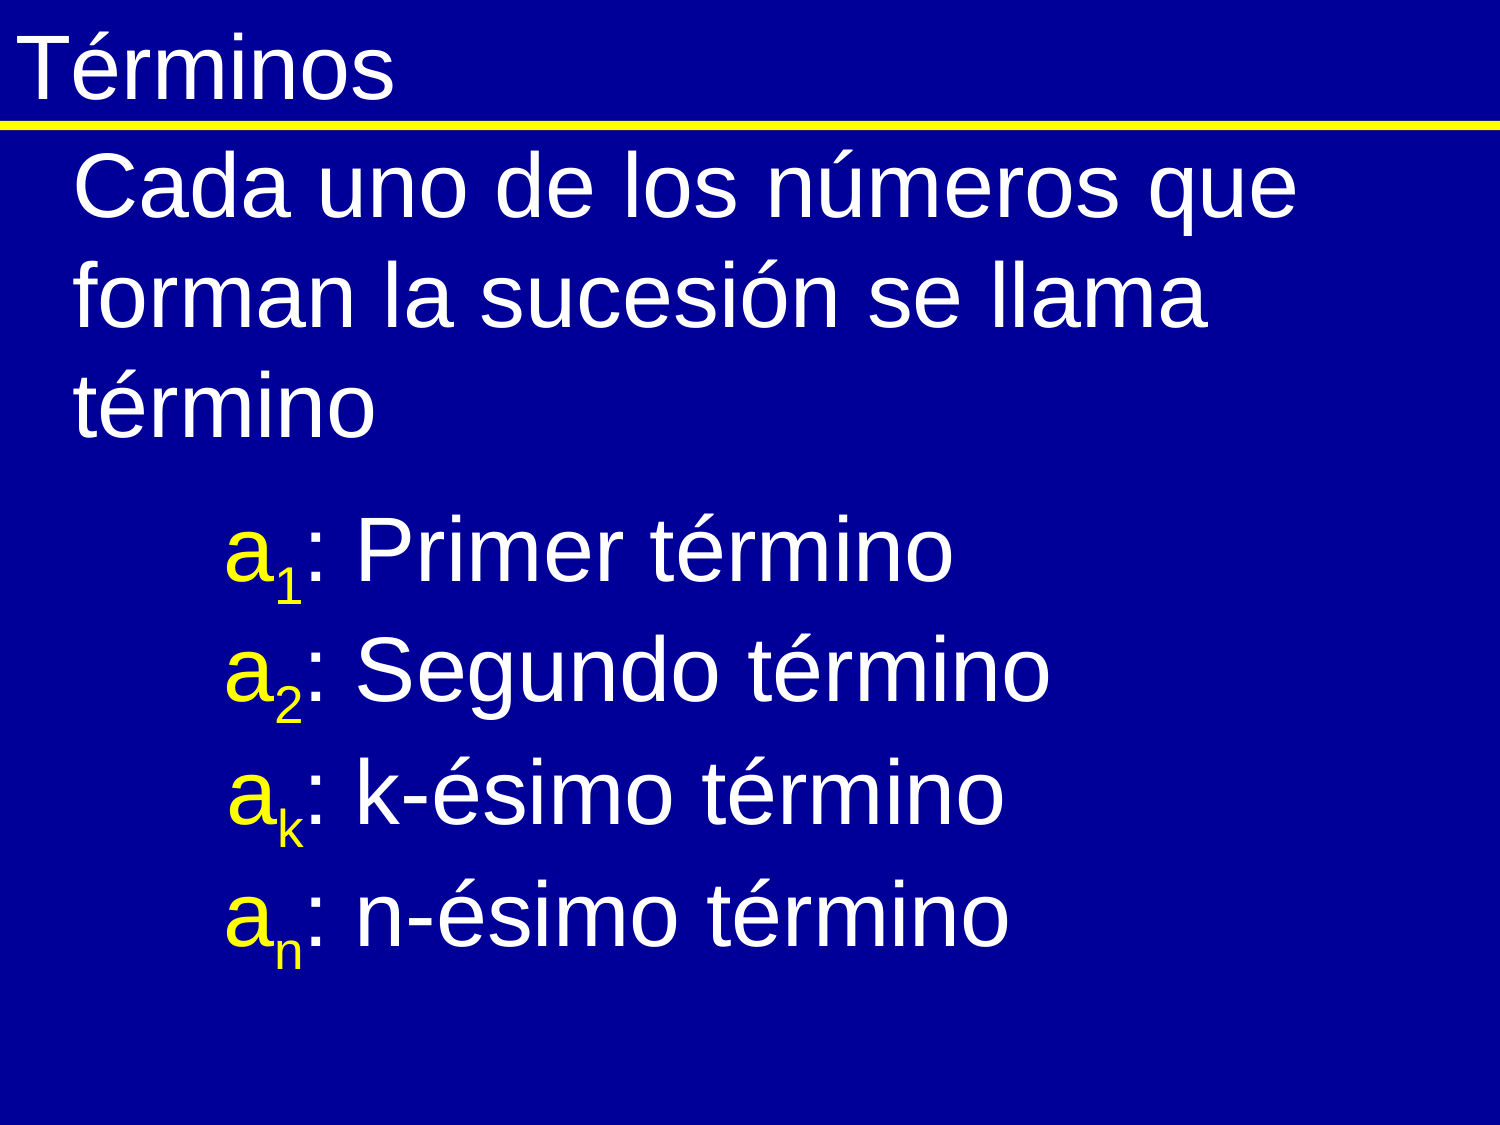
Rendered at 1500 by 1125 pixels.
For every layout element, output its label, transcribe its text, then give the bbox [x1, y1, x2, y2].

title Términos [0, 0, 1419, 125]
text_box an: n-ésimo término [208, 847, 1187, 988]
text_box a1: Primer término [208, 482, 1187, 602]
text_box ak: k-ésimo término [211, 725, 1190, 866]
text_box Cada uno de los números que forman la sucesión se llama término [57, 118, 1454, 464]
text_box a2: Segundo término [208, 602, 1187, 742]
